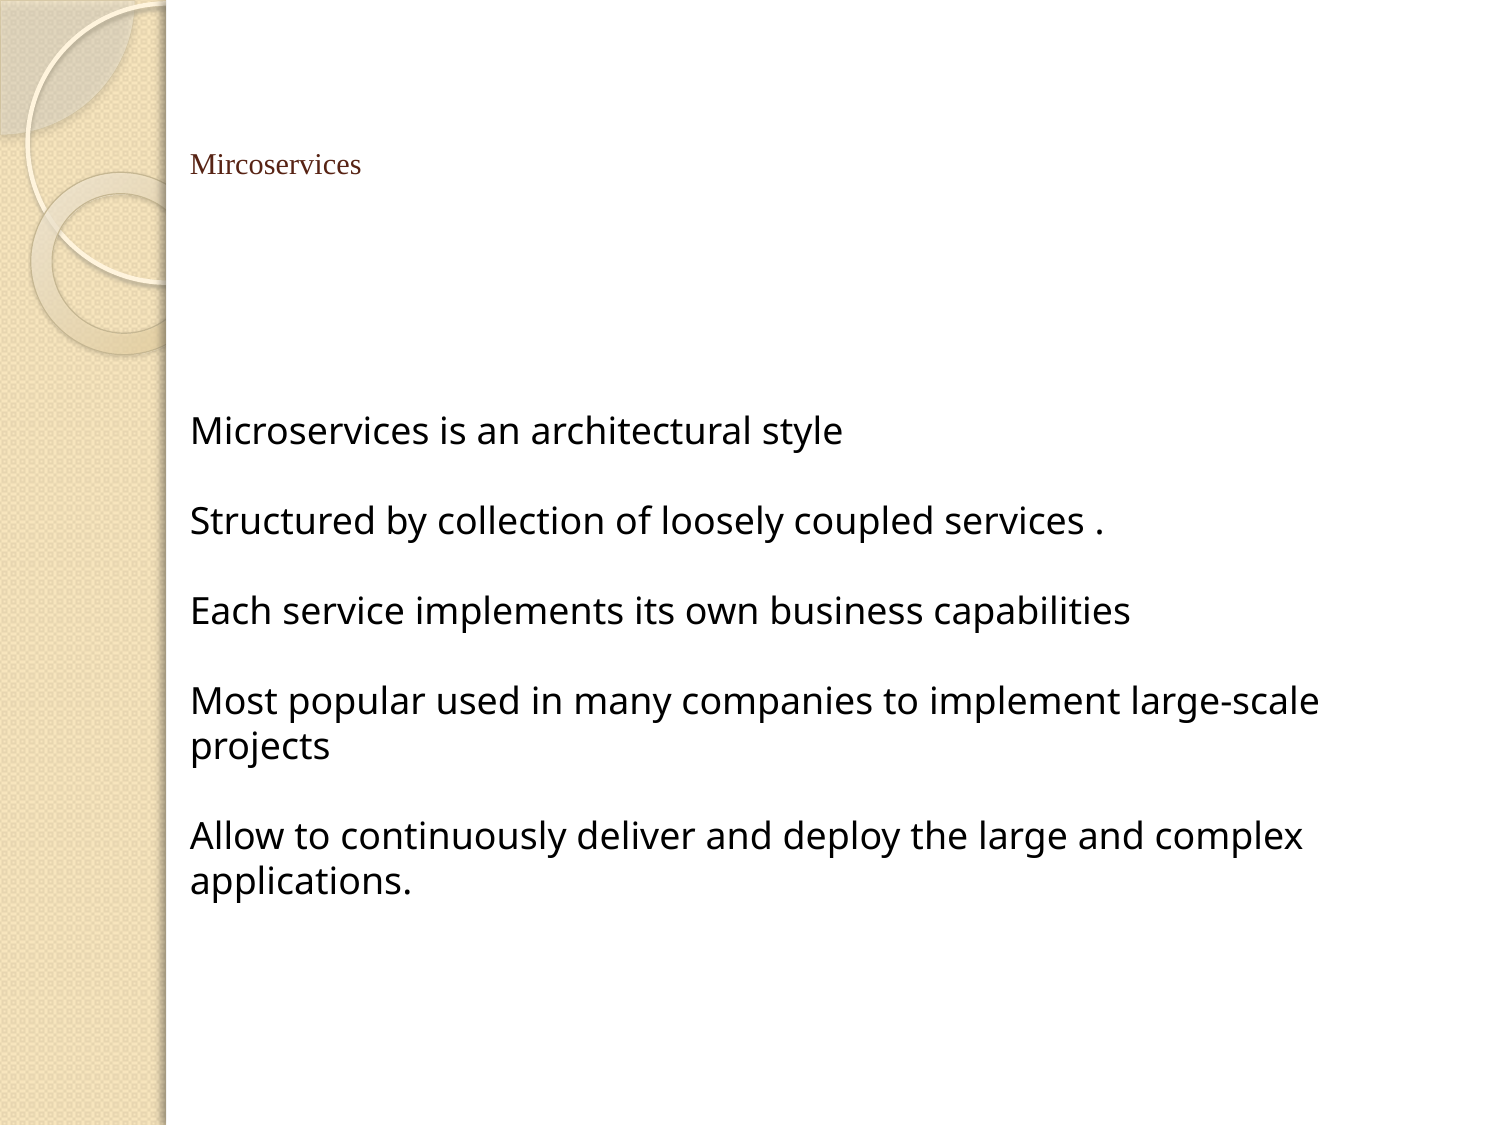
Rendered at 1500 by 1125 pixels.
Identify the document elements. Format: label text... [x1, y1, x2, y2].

text_box Microservices is an architectural style Structured by collection of loosely coupled services . Each service implements its own business capabilities Most popular used in many companies to implement large-scale projects Allow to continuously deliver and deploy the large and complex applications. [174, 399, 1413, 910]
title Mircoservices [174, 99, 1405, 225]
